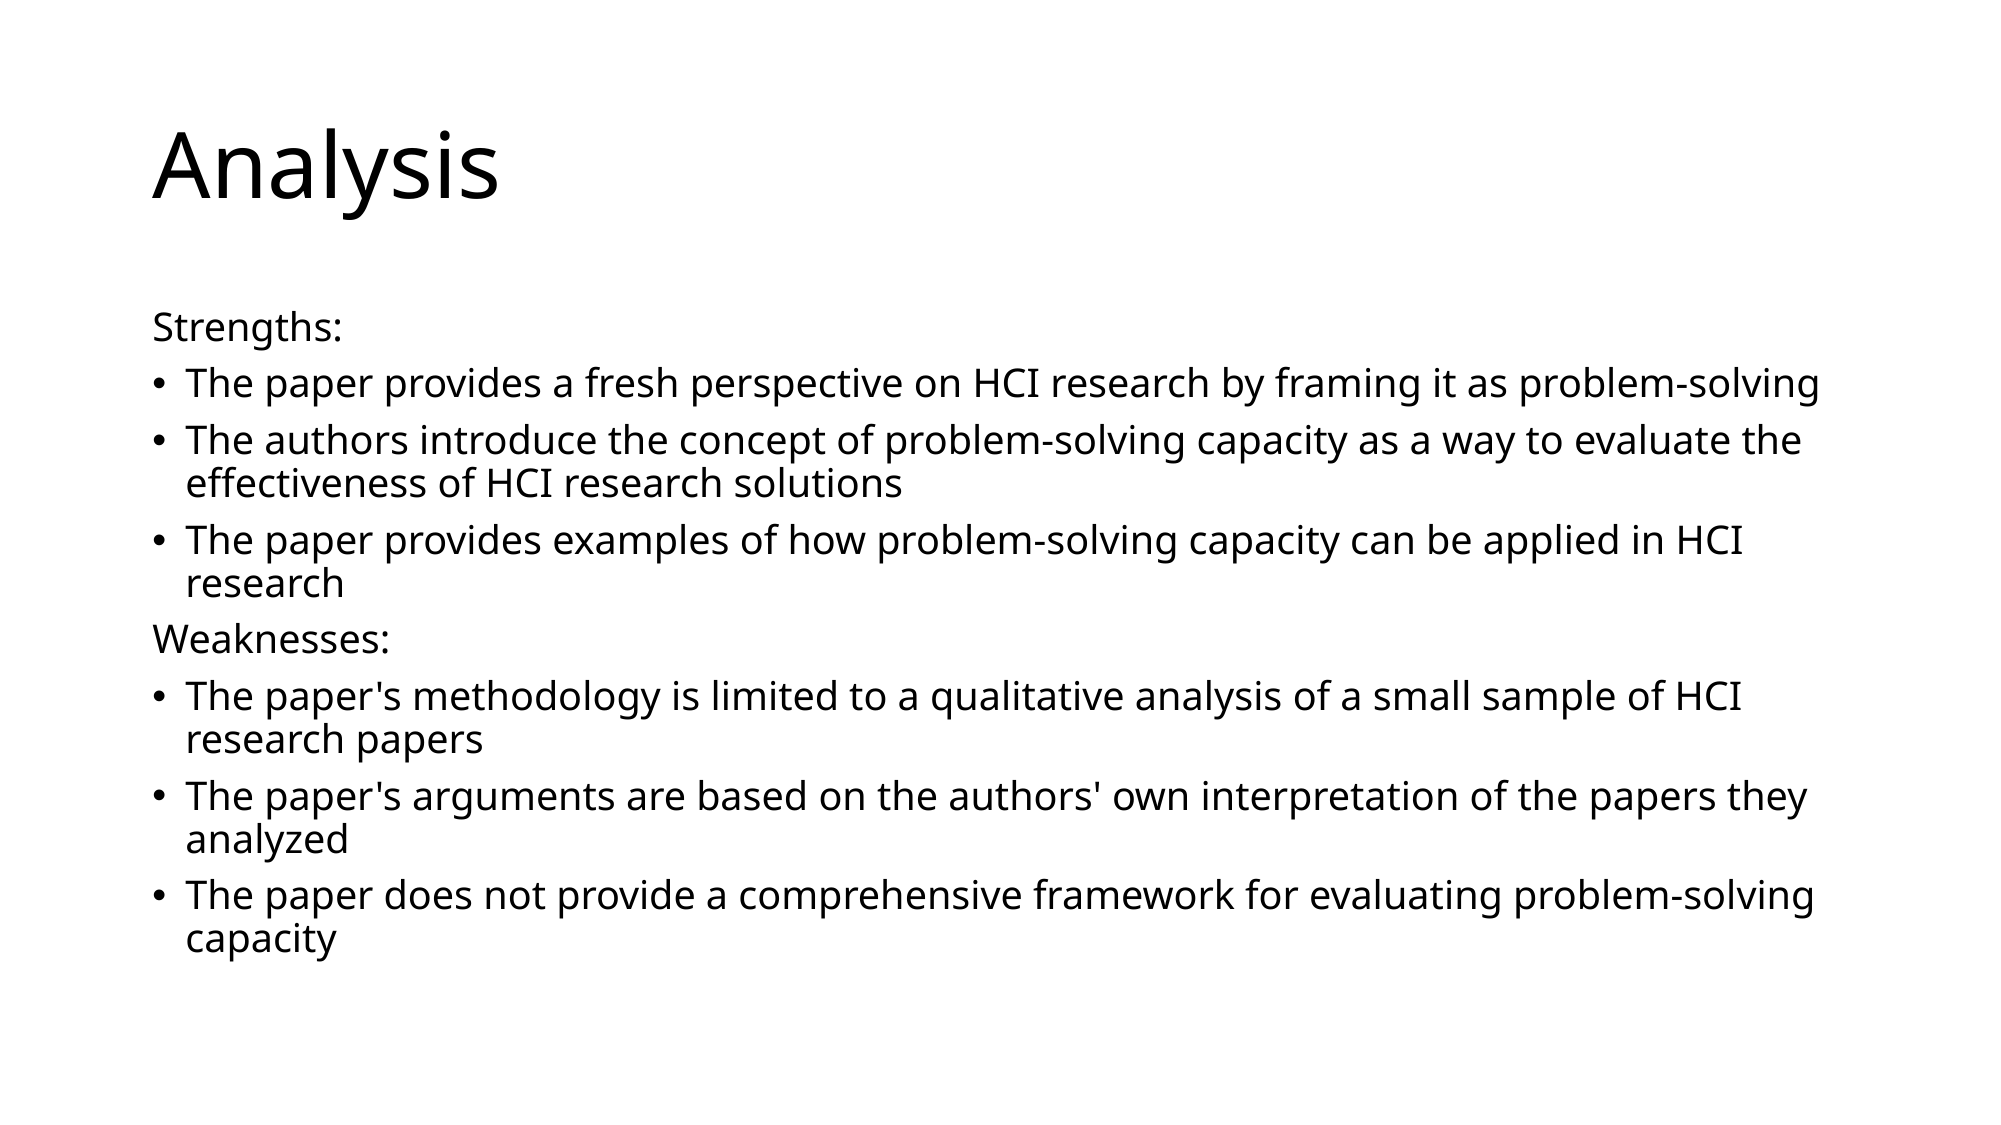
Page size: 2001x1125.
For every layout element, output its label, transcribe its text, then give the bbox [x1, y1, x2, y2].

list Strengths: The paper provides a fresh perspective on HCI research by framing it as problem-solving The authors introduce the concept of problem-solving capacity as a way to evaluate the effectiveness of HCI research solutions The paper provides examples of how problem-solving capacity can be applied in HCI research Weaknesses: The paper's methodology is limited to a qualitative analysis of a small sample of HCI research papers The paper's arguments are based on the authors' own interpretation of the papers they analyzed The paper does not provide a comprehensive framework for evaluating problem-solving capacity [137, 299, 1863, 1014]
title Analysis [137, 59, 1863, 278]
